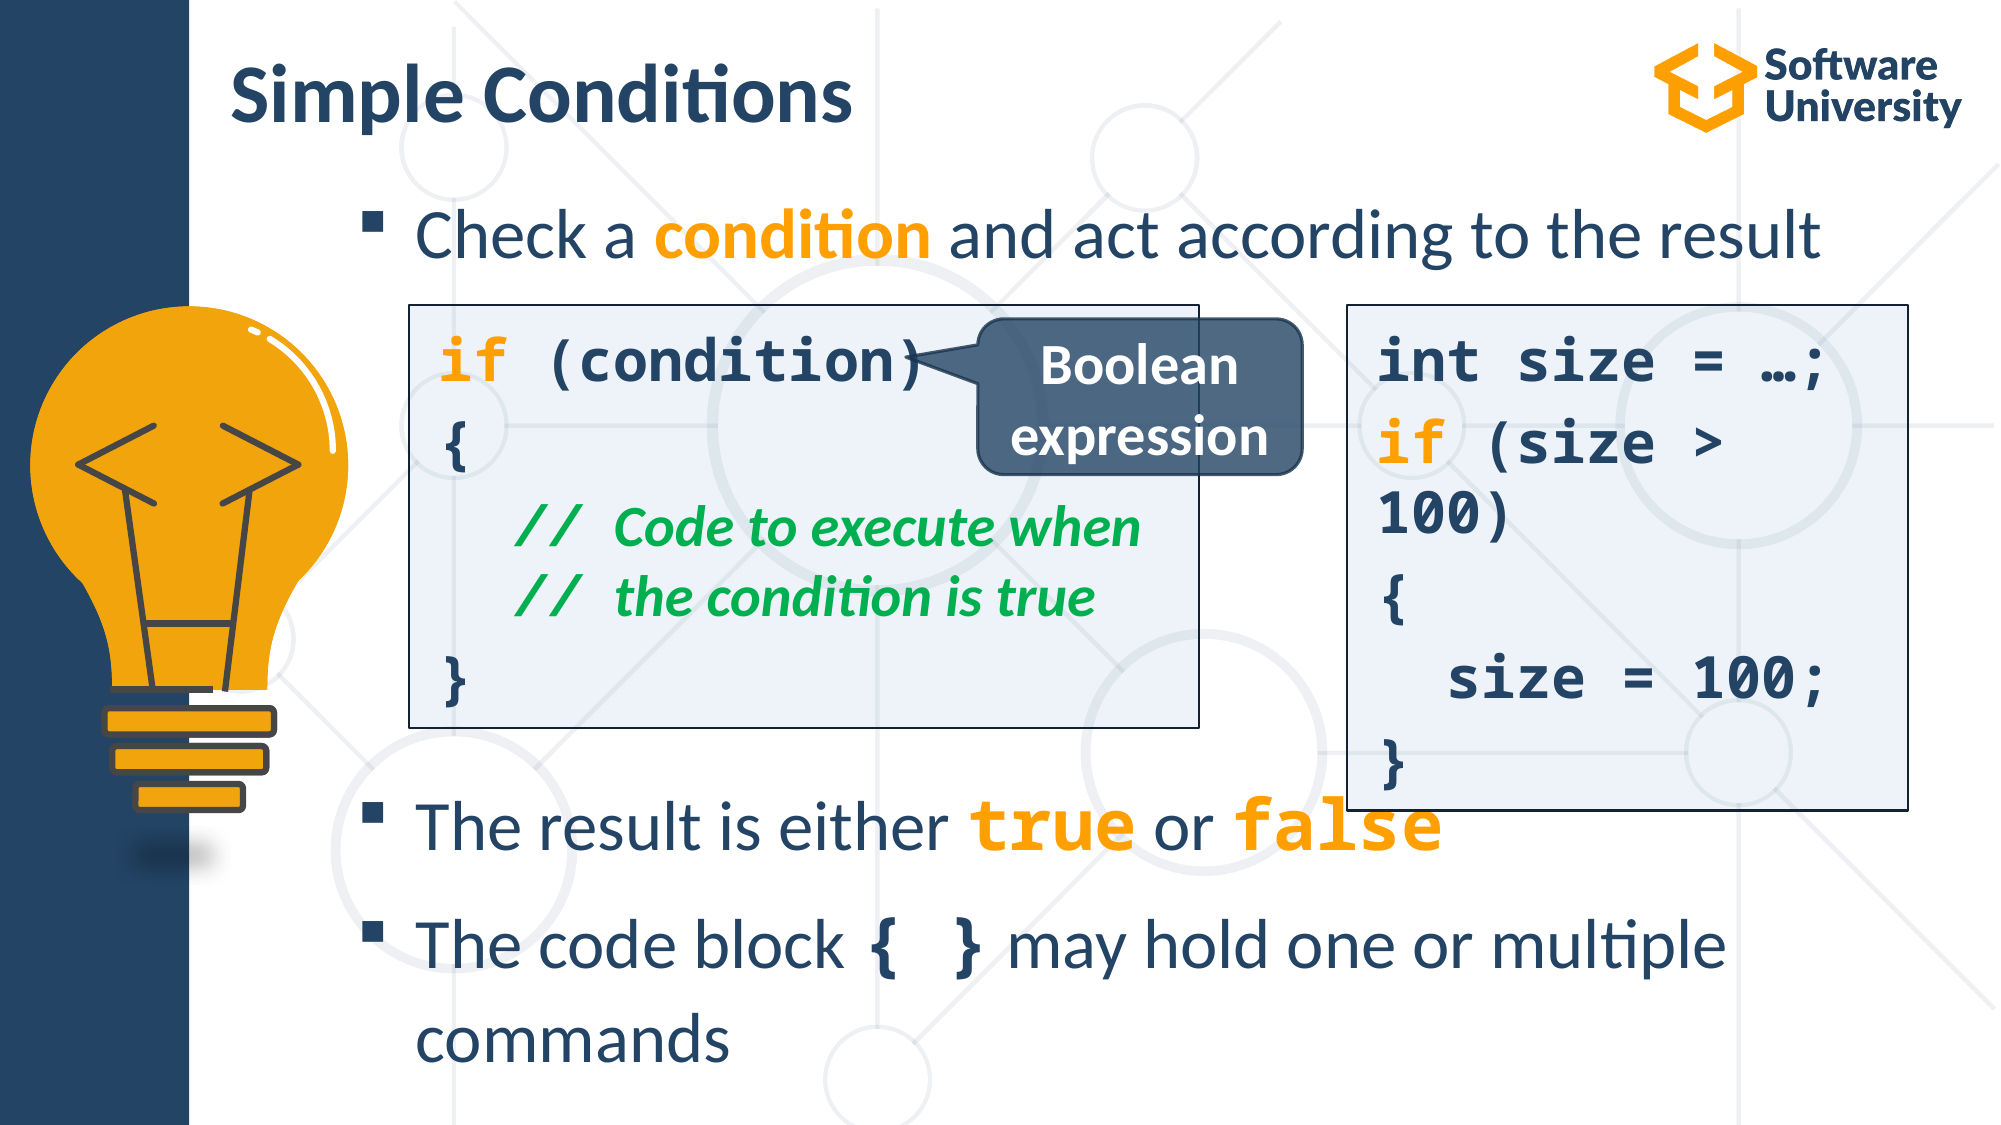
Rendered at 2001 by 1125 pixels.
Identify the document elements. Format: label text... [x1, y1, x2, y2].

text_box int size = …; if (size > 100) { size = 100; } [1346, 305, 1908, 811]
text_box Boolean expression [903, 316, 1305, 477]
list Check a condition and act according to the result The result is either true or false The code block { } may hold one or multiple commands [338, 173, 1968, 1088]
text_box if (condition) { // Code to execute when // the condition is true } [409, 305, 1200, 729]
picture [1641, 31, 1973, 145]
title Simple Conditions [212, 16, 1628, 162]
